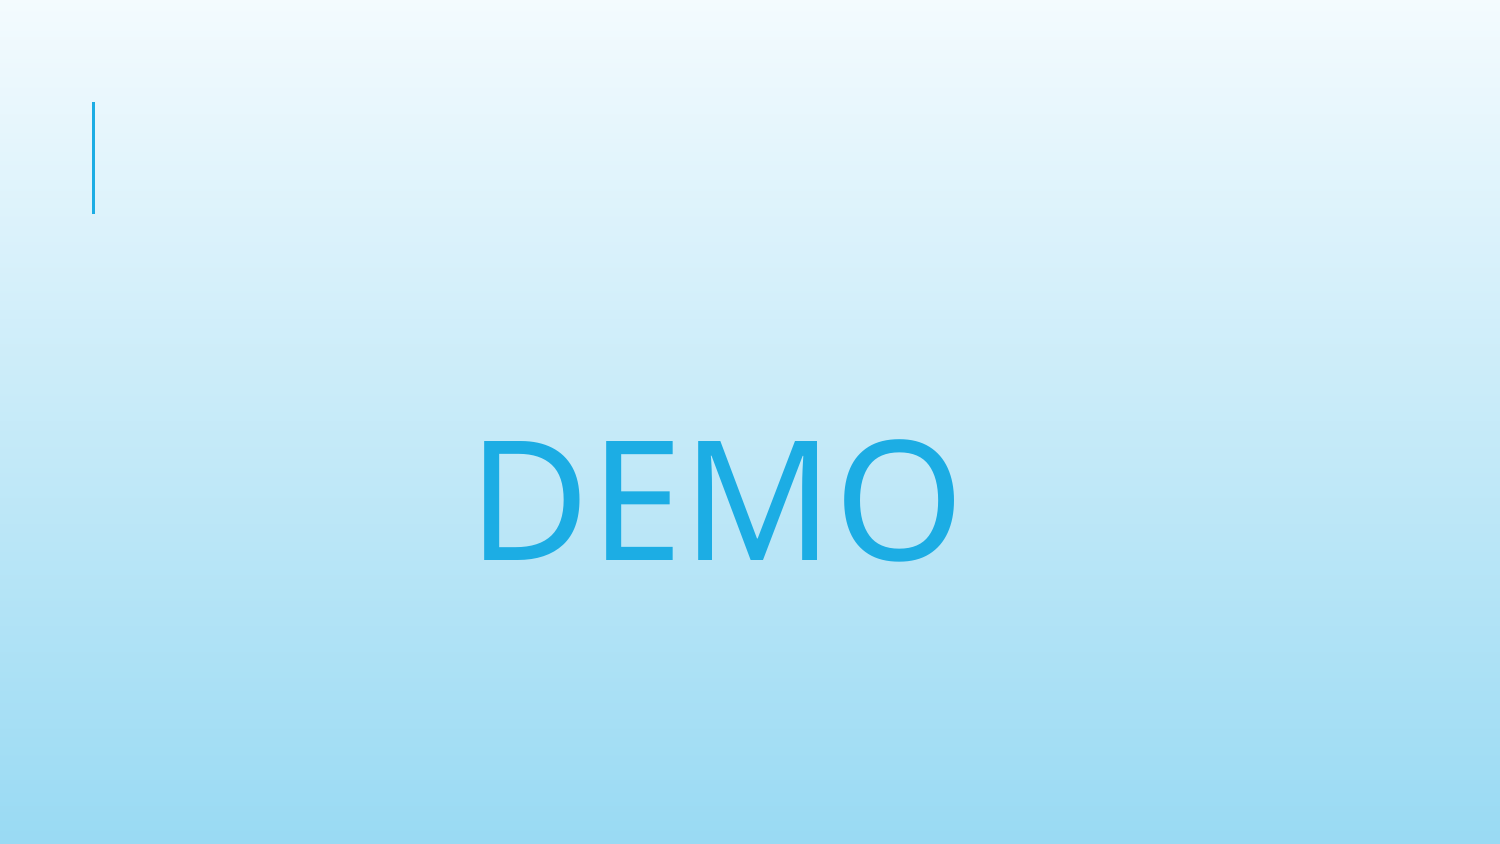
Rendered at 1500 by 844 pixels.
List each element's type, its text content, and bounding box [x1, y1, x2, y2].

list DEMO [431, 386, 1003, 684]
